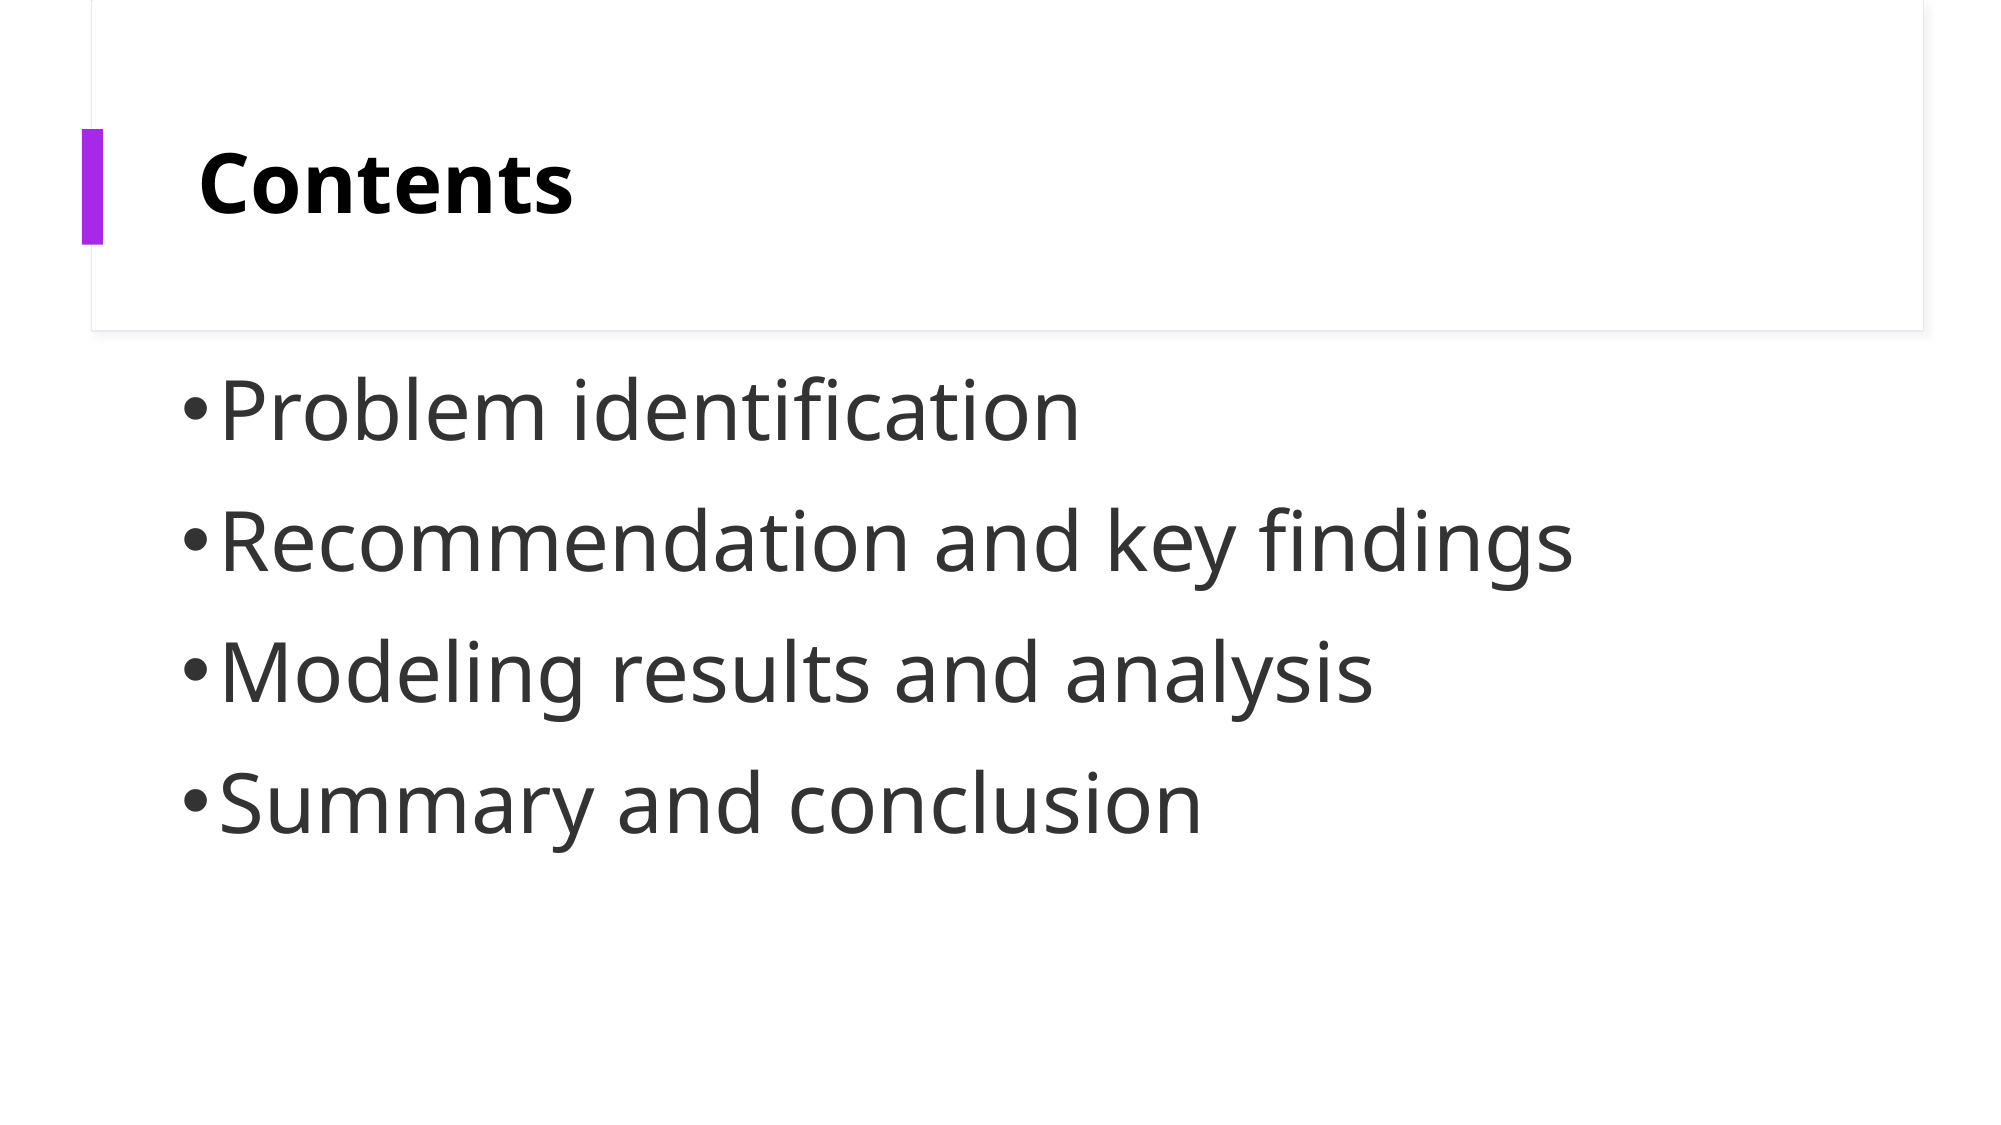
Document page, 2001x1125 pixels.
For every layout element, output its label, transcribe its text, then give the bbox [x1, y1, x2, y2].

list Problem identification Recommendation and key findings Modeling results and analysis Summary and conclusion [166, 340, 1834, 947]
title Contents [183, 90, 1851, 284]
